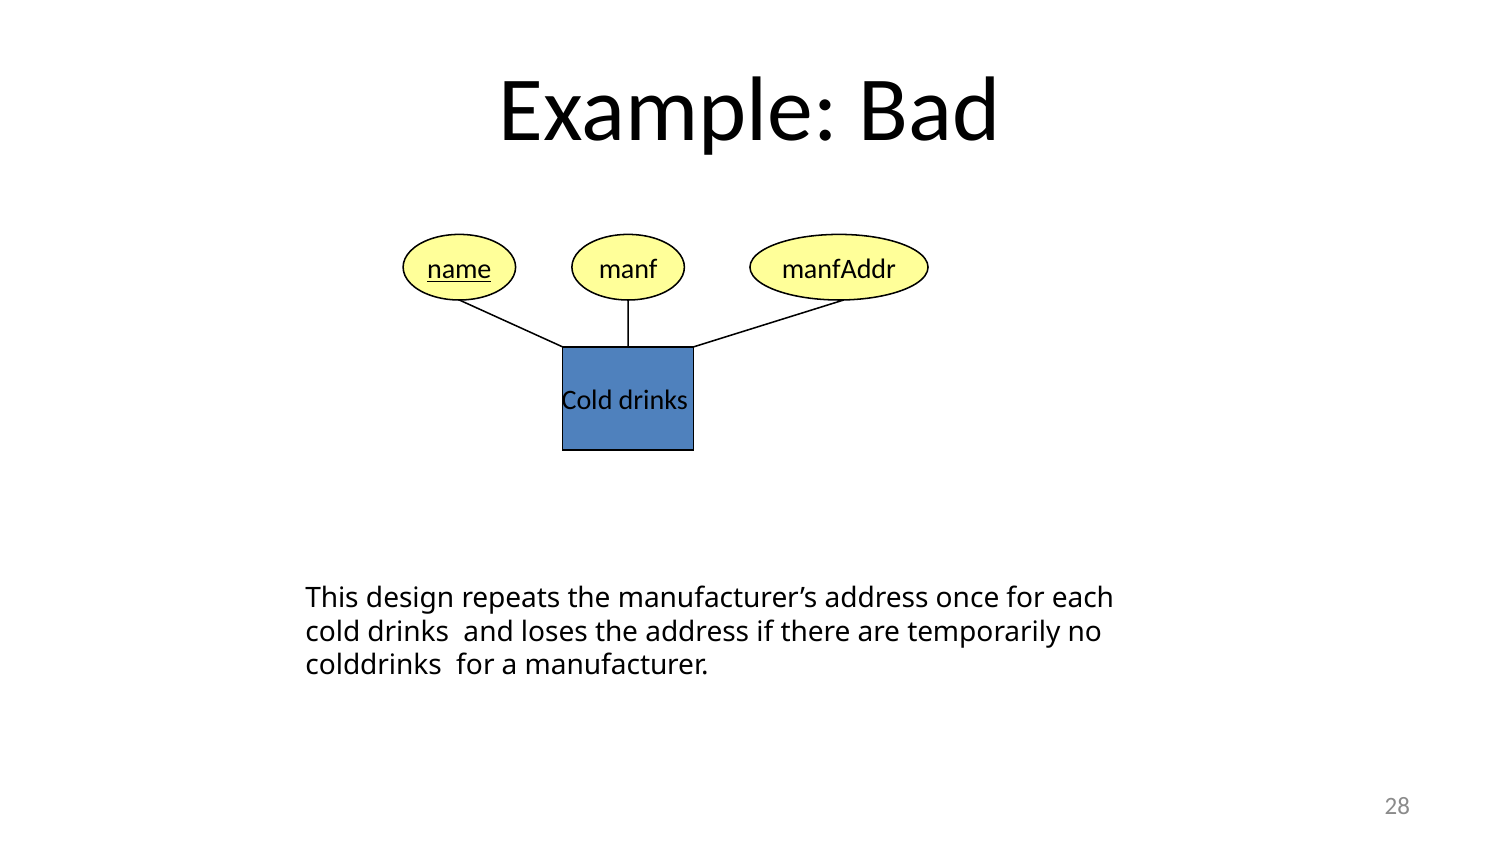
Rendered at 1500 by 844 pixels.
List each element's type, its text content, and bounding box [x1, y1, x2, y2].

text_box Cold drinks [562, 346, 694, 450]
text_box manf [571, 234, 685, 300]
text_box This design repeats the manufacturer’s address once for each cold drinks and loses the address if there are temporarily no colddrinks for a manufacturer. [290, 571, 1137, 688]
title Example: Bad [75, 33, 1425, 175]
text_box manfAddr [749, 234, 929, 301]
text_box name [403, 234, 516, 300]
slide_number 28 [1074, 782, 1425, 827]
